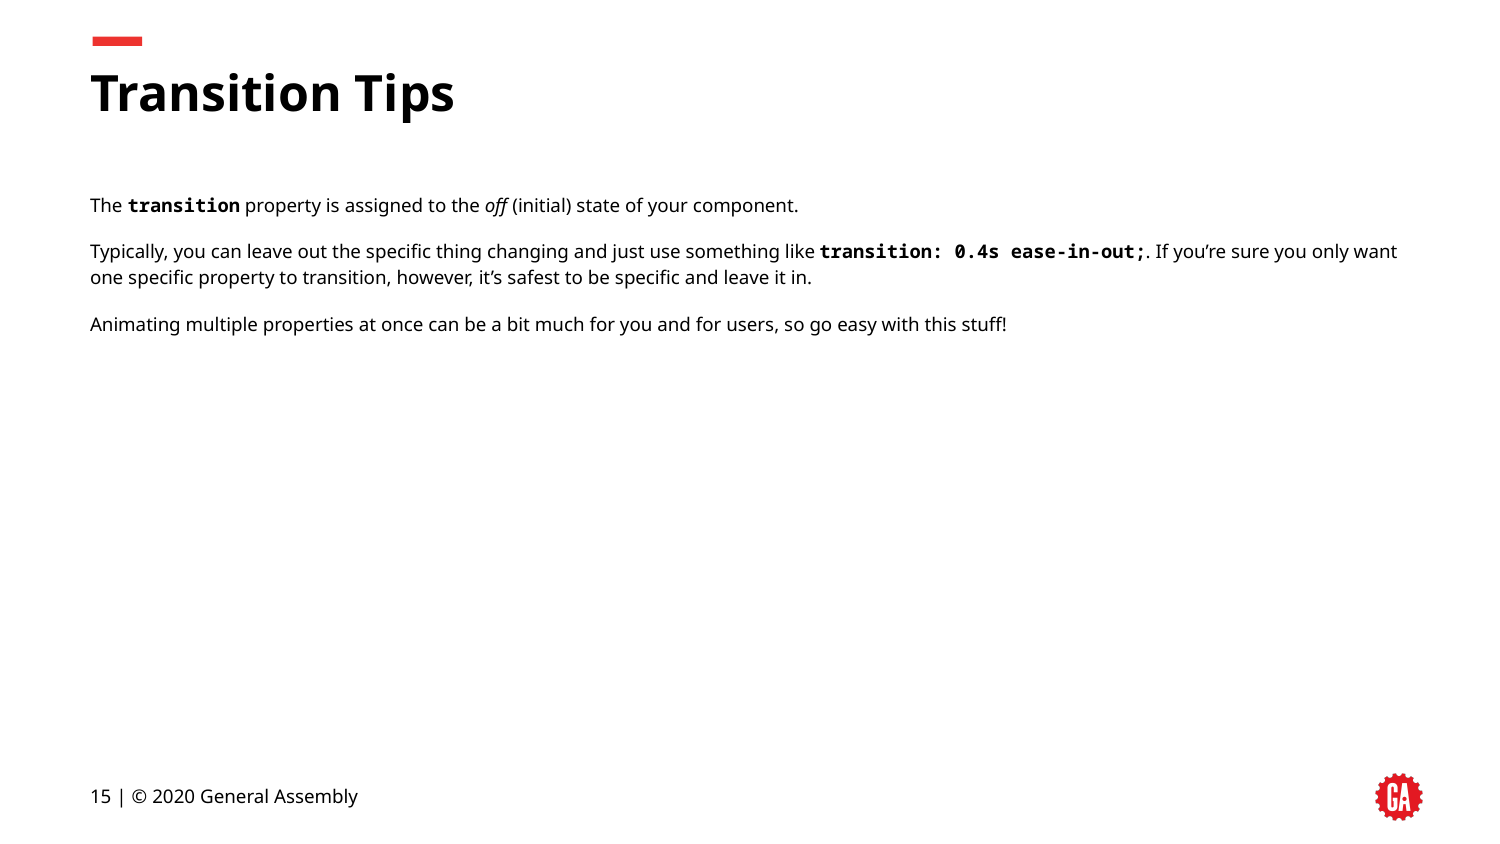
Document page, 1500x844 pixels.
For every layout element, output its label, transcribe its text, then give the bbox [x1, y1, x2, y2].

picture [1373, 771, 1425, 823]
list The transition property is assigned to the off (initial) state of your component. Typically, you can leave out the specific thing changing and just use something like transition: 0.4s ease-in-out;. If you’re sure you only want one specific property to transition, however, it’s safest to be specific and leave it in. Animating multiple properties at once can be a bit much for you and for users, so go easy with this stuff! [75, 175, 1424, 676]
title Transition Tips [75, 46, 1473, 140]
slide_number ‹#› | © 2020 General Assembly [75, 764, 465, 830]
